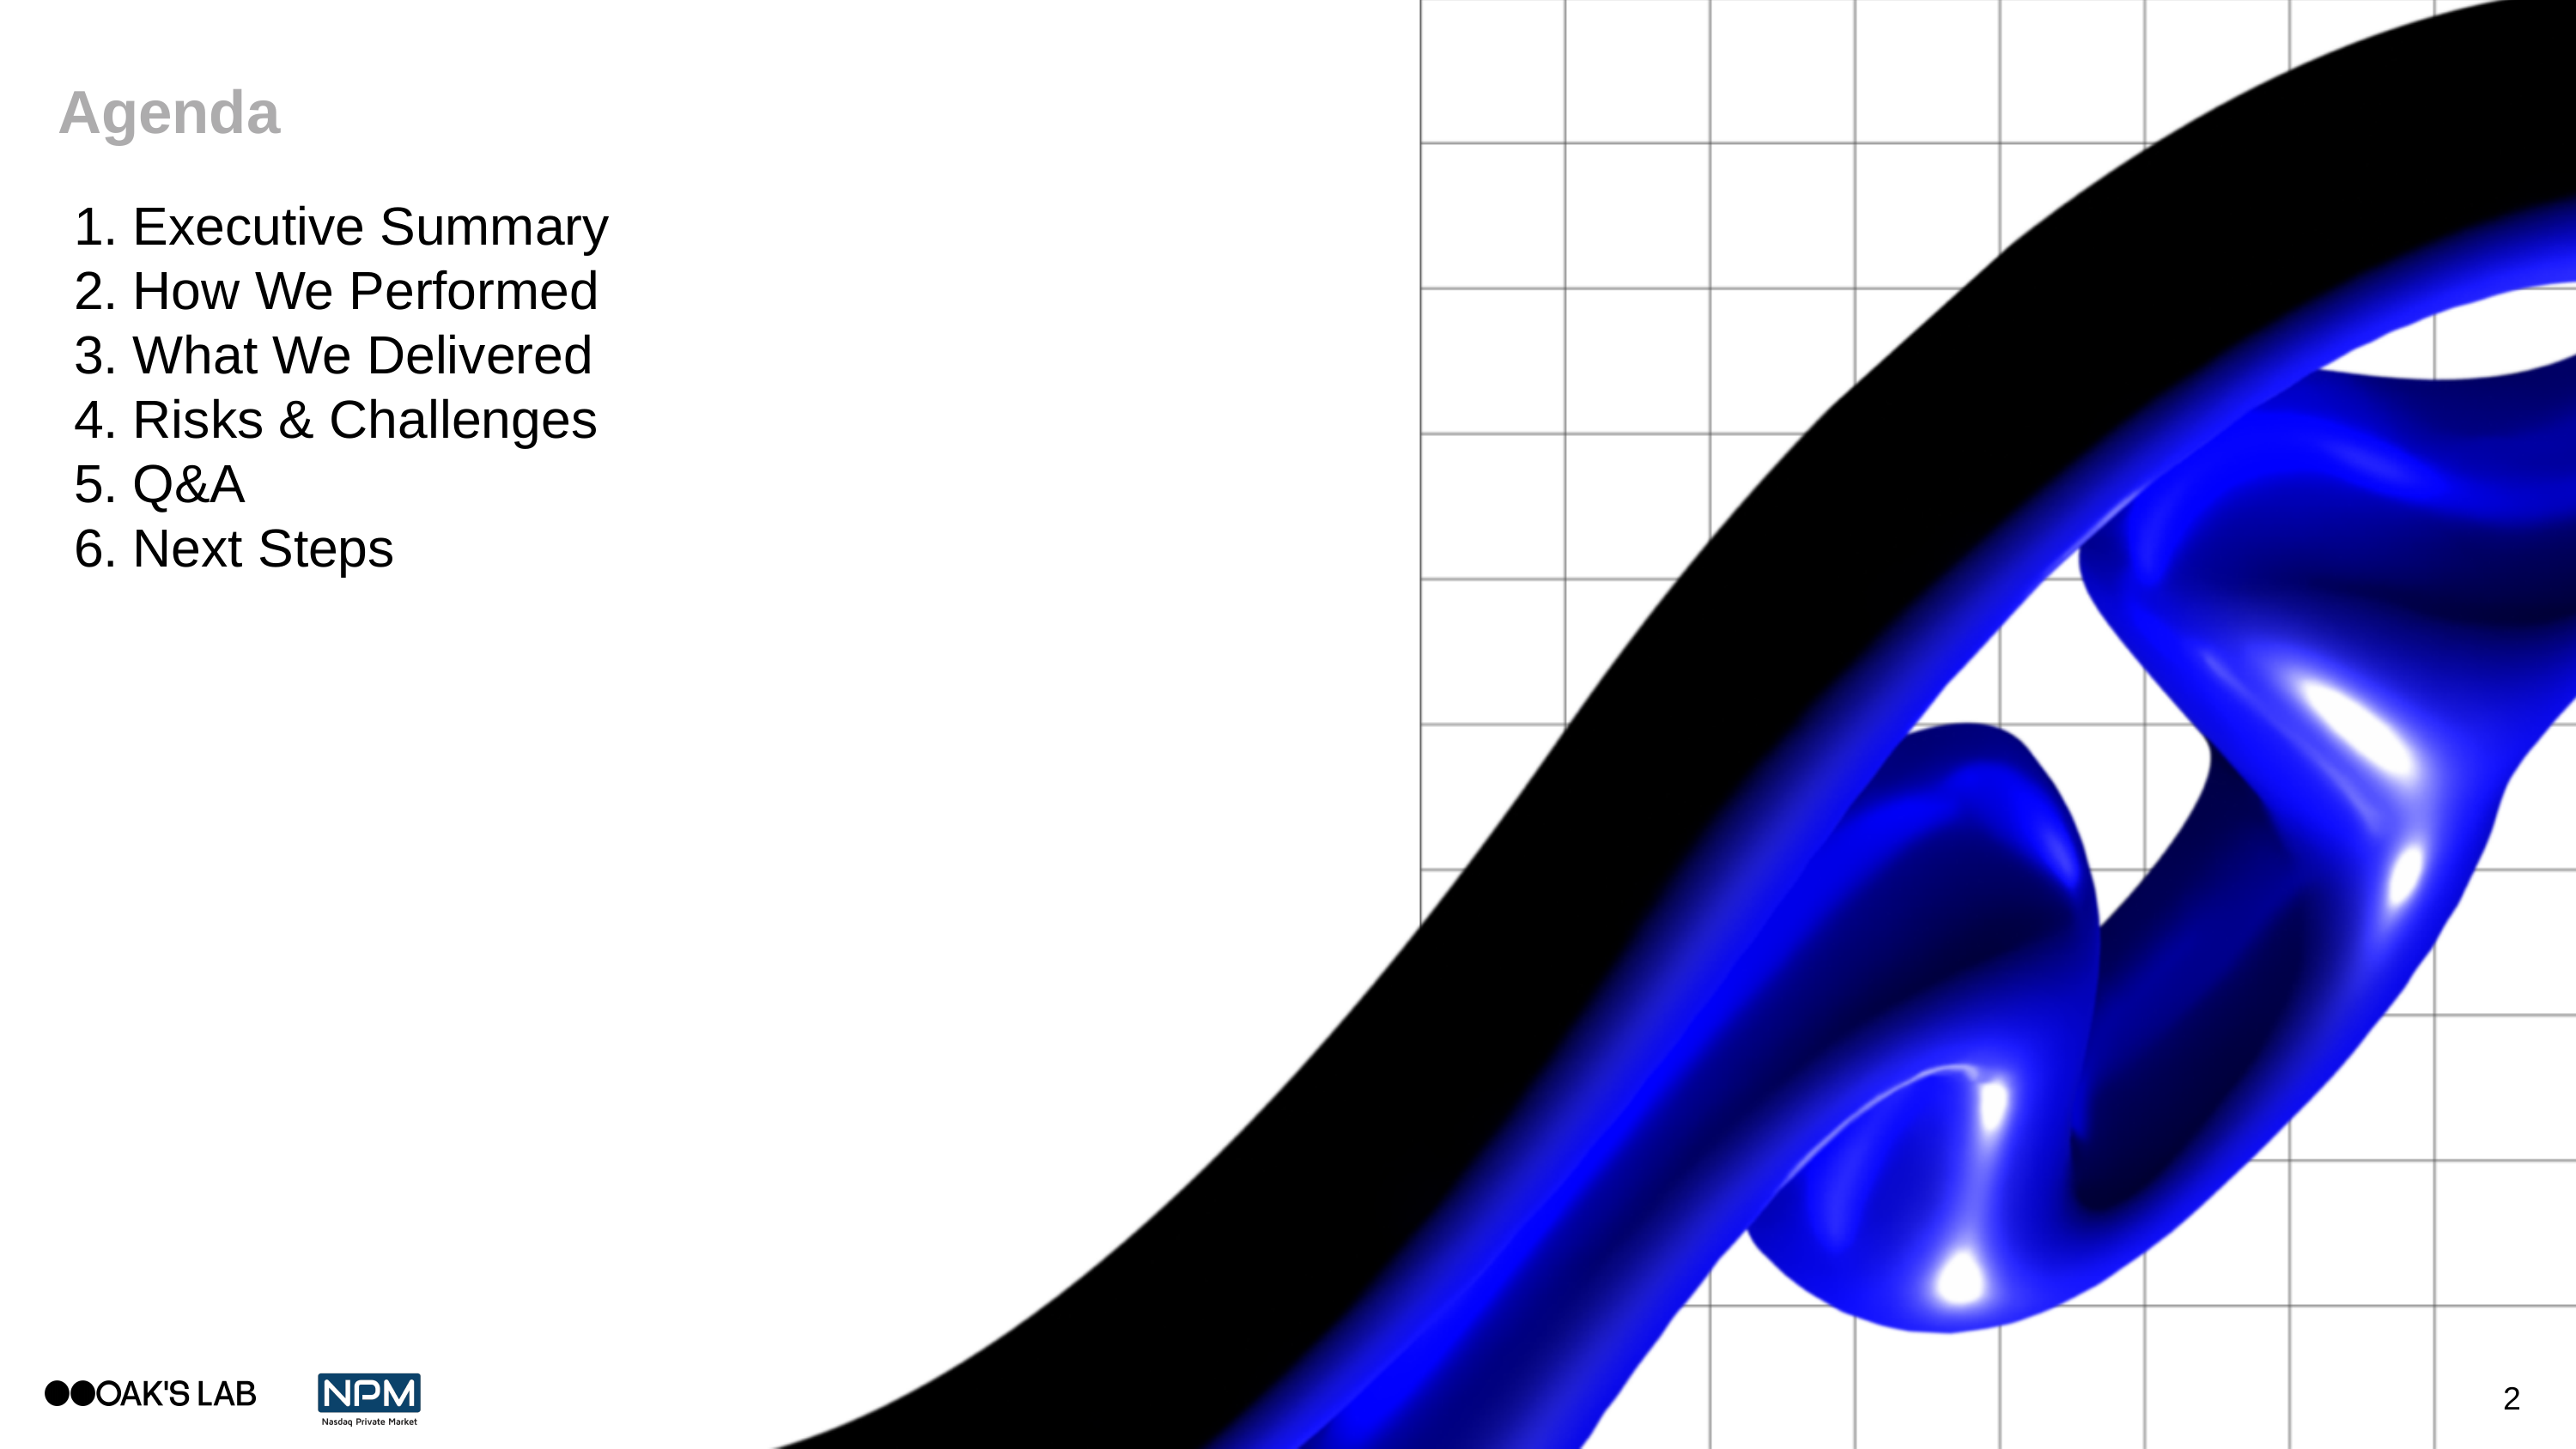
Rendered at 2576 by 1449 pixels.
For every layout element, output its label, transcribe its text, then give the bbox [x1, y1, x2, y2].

picture [0, 0, 2576, 1449]
slide_number ‹#› [2379, 1365, 2534, 1422]
title Agenda [45, 59, 1285, 142]
list Executive Summary How We Performed What We Delivered Risks & Challenges Q&A Next Steps [55, 179, 1112, 1263]
